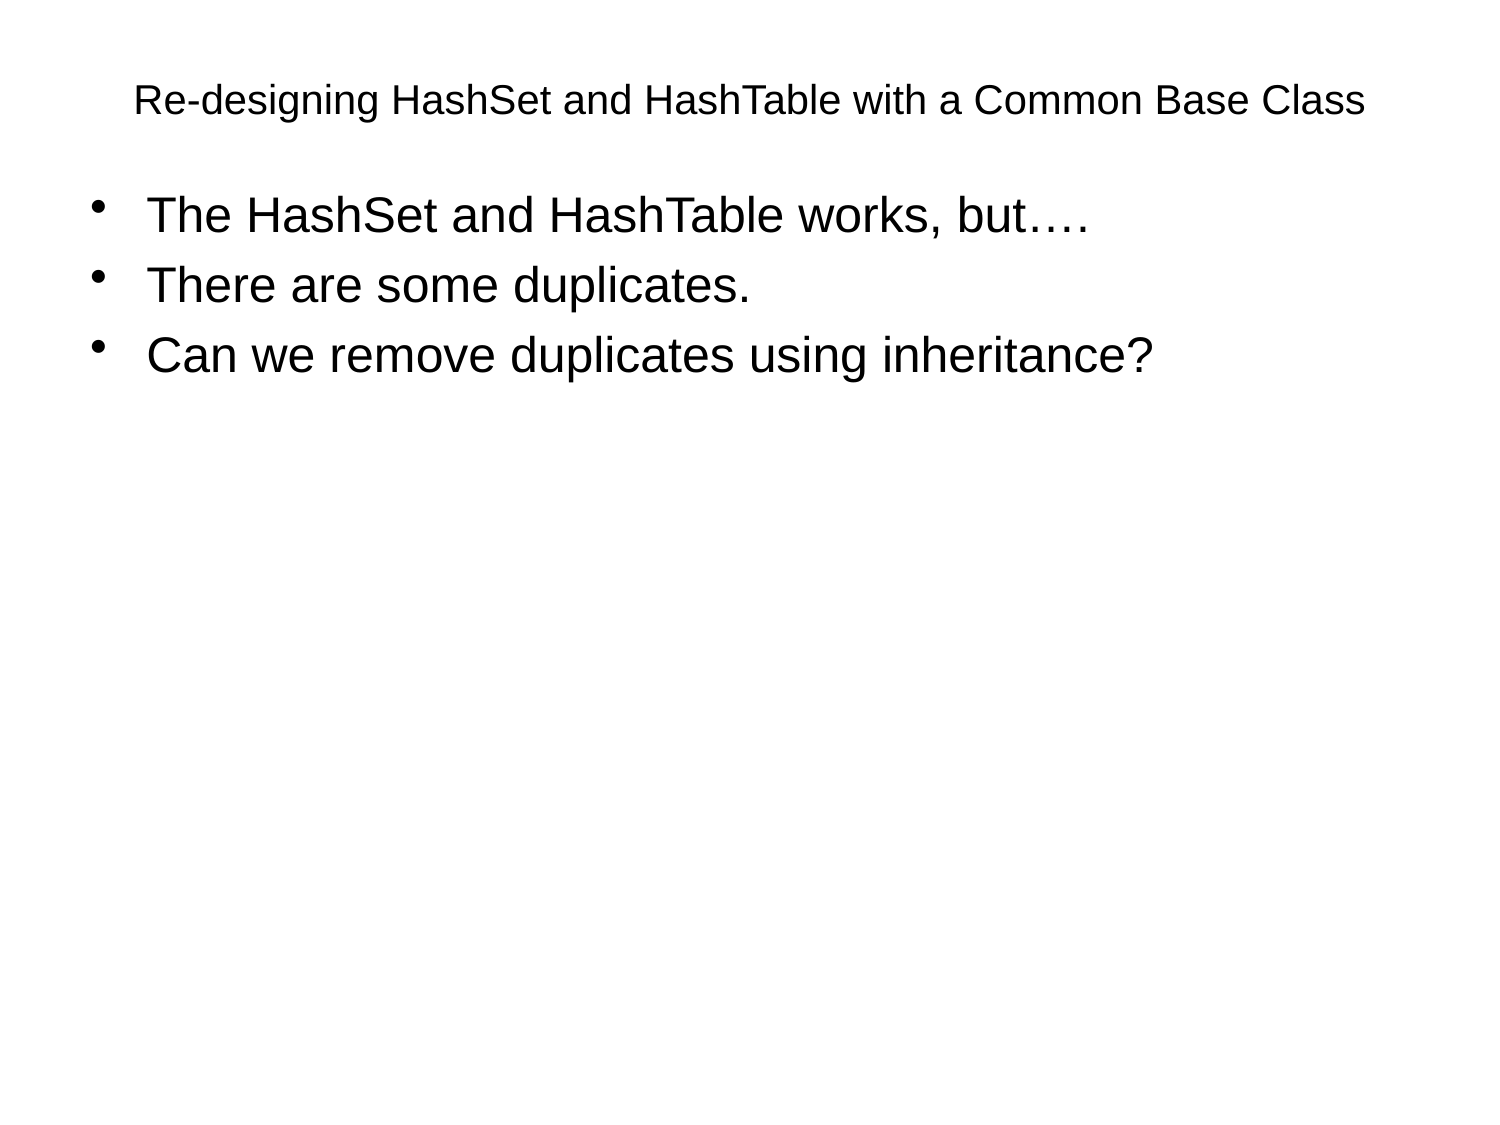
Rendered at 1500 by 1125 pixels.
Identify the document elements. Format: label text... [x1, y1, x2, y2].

title Re-designing HashSet and HashTable with a Common Base Class [75, 45, 1425, 150]
list The HashSet and HashTable works, but…. There are some duplicates. Can we remove duplicates using inheritance? [75, 174, 1425, 1005]
